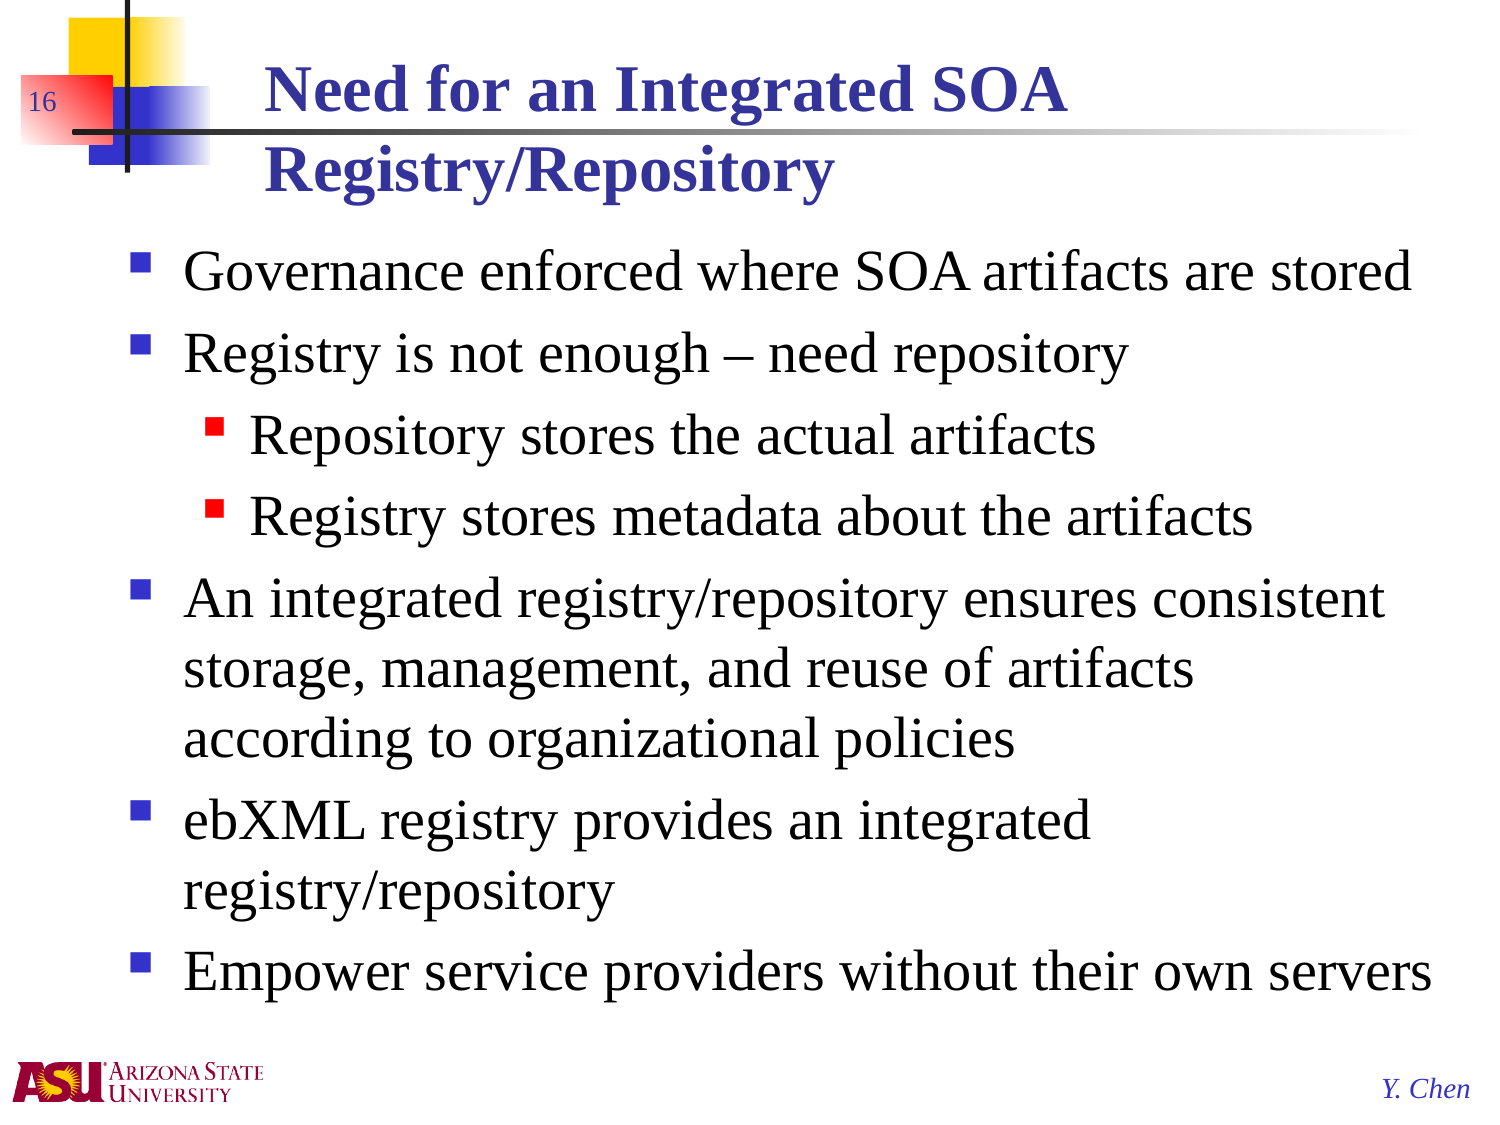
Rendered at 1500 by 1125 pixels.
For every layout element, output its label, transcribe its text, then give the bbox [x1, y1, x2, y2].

slide_number 16 [12, 49, 249, 126]
title Need for an Integrated SOA Registry/Repository [249, 24, 1400, 213]
picture [12, 1062, 263, 1102]
list Governance enforced where SOA artifacts are stored Registry is not enough – need repository Repository stores the actual artifacts Registry stores metadata about the artifacts An integrated registry/repository ensures consistent storage, management, and reuse of artifacts according to organizational policies ebXML registry provides an integrated registry/repository Empower service providers without their own servers [112, 224, 1450, 1025]
